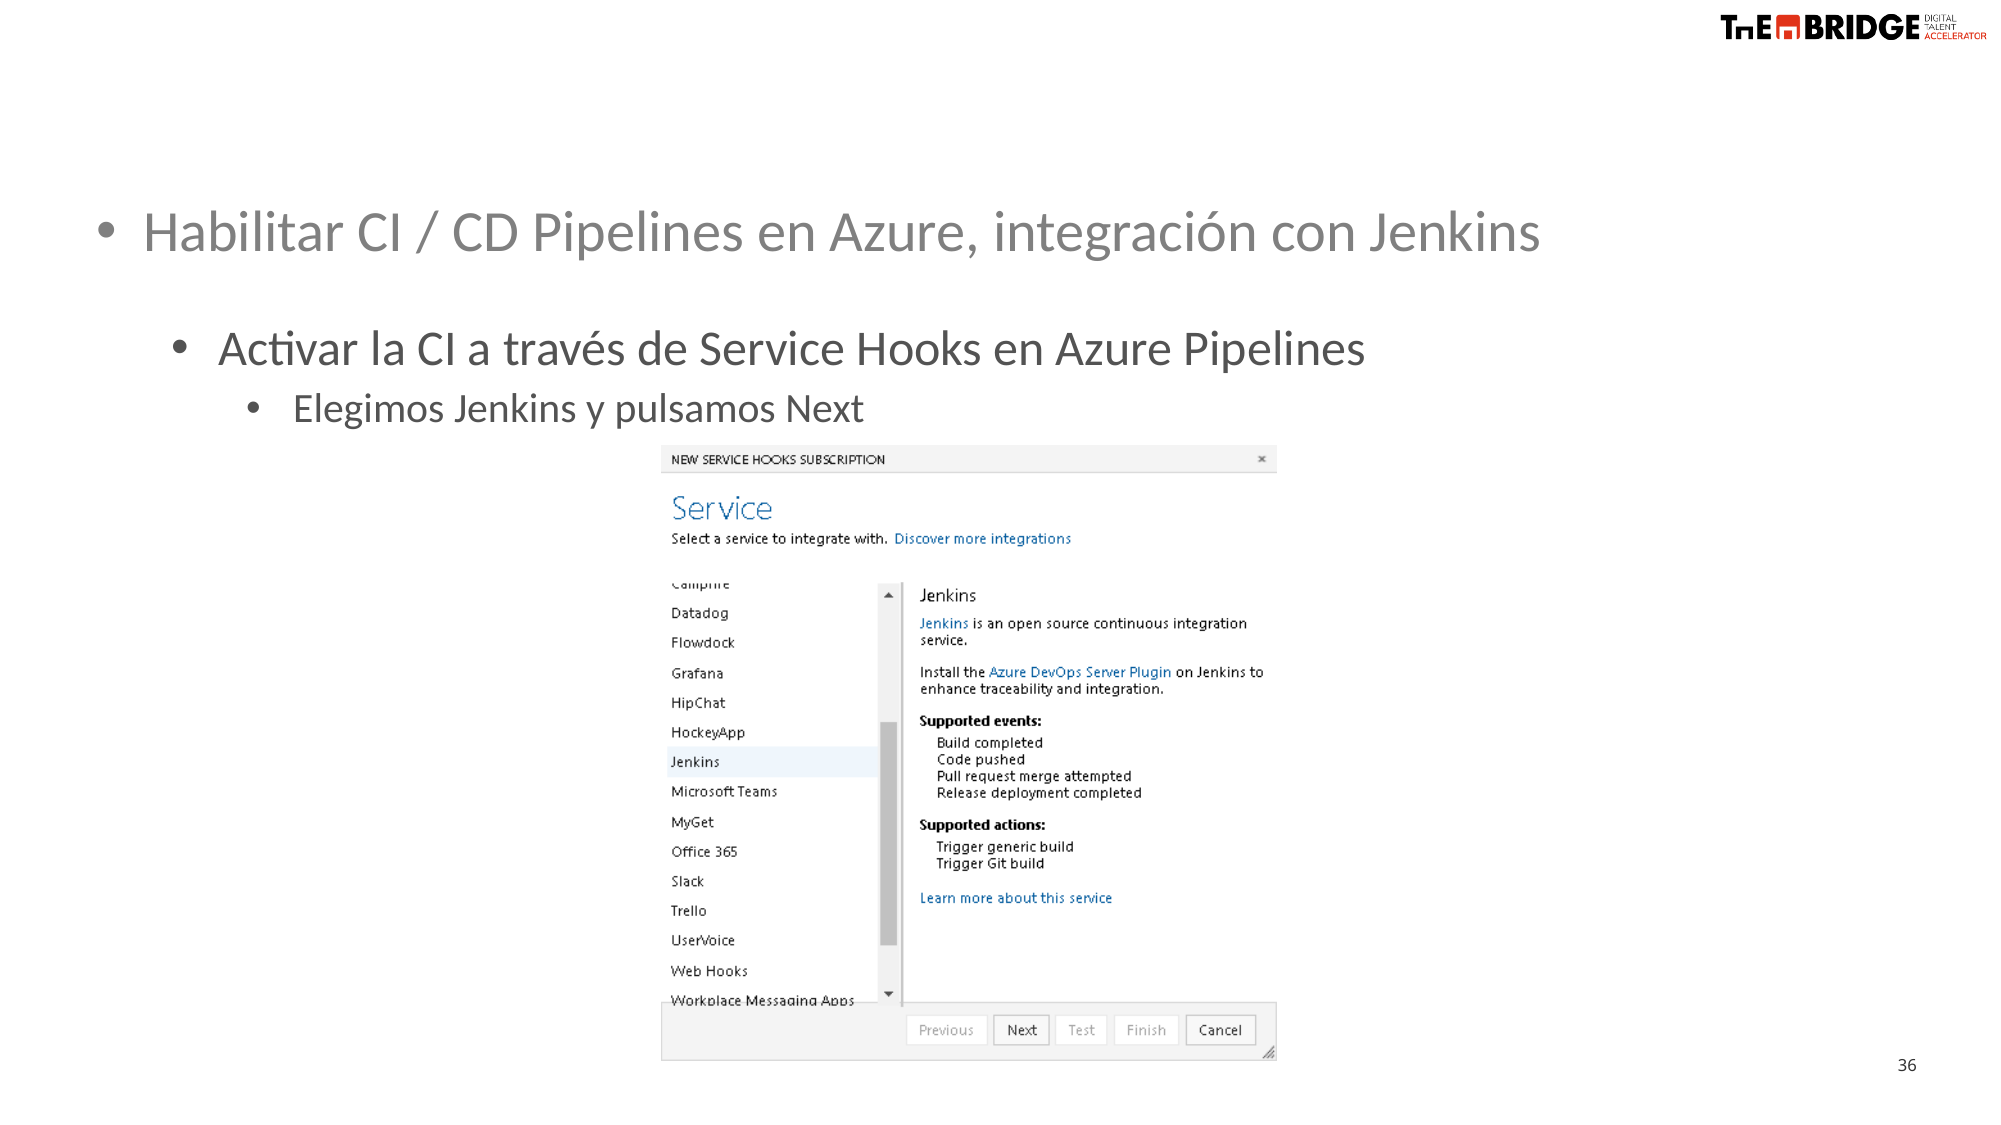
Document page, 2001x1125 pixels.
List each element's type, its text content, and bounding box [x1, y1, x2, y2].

picture [1710, 0, 2000, 54]
list Habilitar CI / CD Pipelines en Azure, integración con Jenkins Activar la CI a través de Service Hooks en Azure Pipelines Elegimos Jenkins y pulsamos Next [81, 193, 1825, 1047]
picture [661, 445, 1277, 1061]
